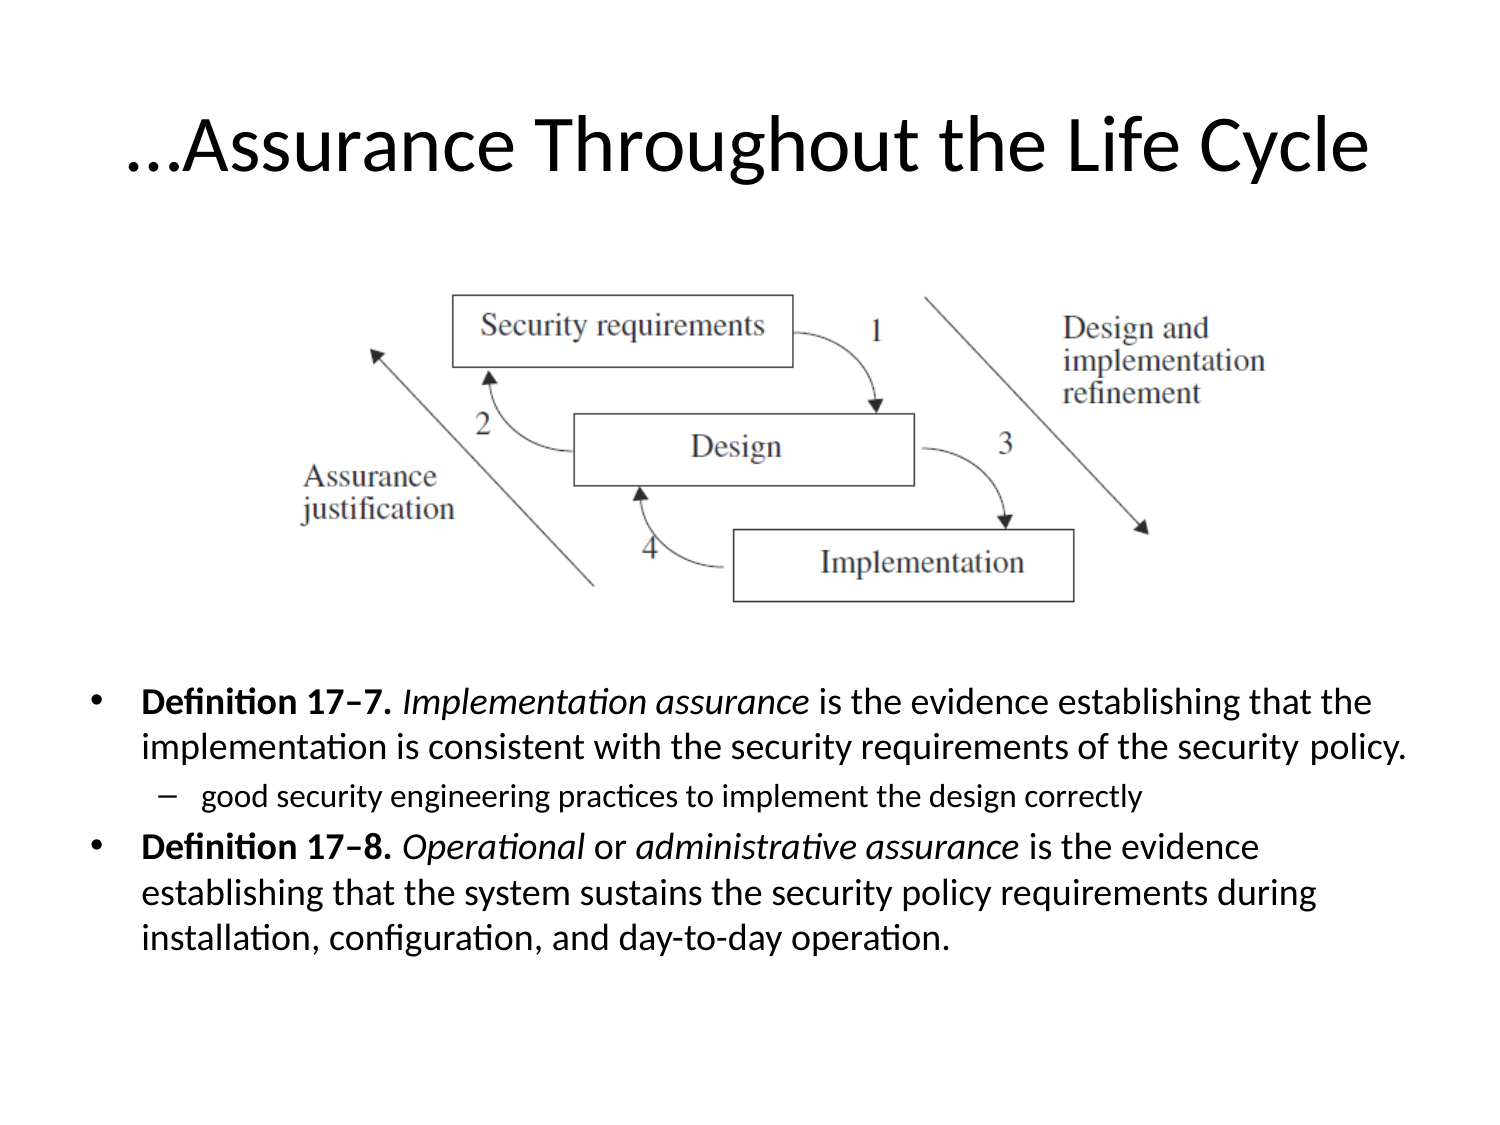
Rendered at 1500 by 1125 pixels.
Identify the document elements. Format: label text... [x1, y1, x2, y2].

list Definition 17–7. Implementation assurance is the evidence establishing that the implementation is consistent with the security requirements of the security policy. good security engineering practices to implement the design correctly Definition 17–8. Operational or administrative assurance is the evidence establishing that the system sustains the security policy requirements during installation, configuration, and day-to-day operation. [75, 668, 1425, 1005]
picture [218, 251, 1309, 643]
title …Assurance Throughout the Life Cycle [75, 45, 1425, 233]
